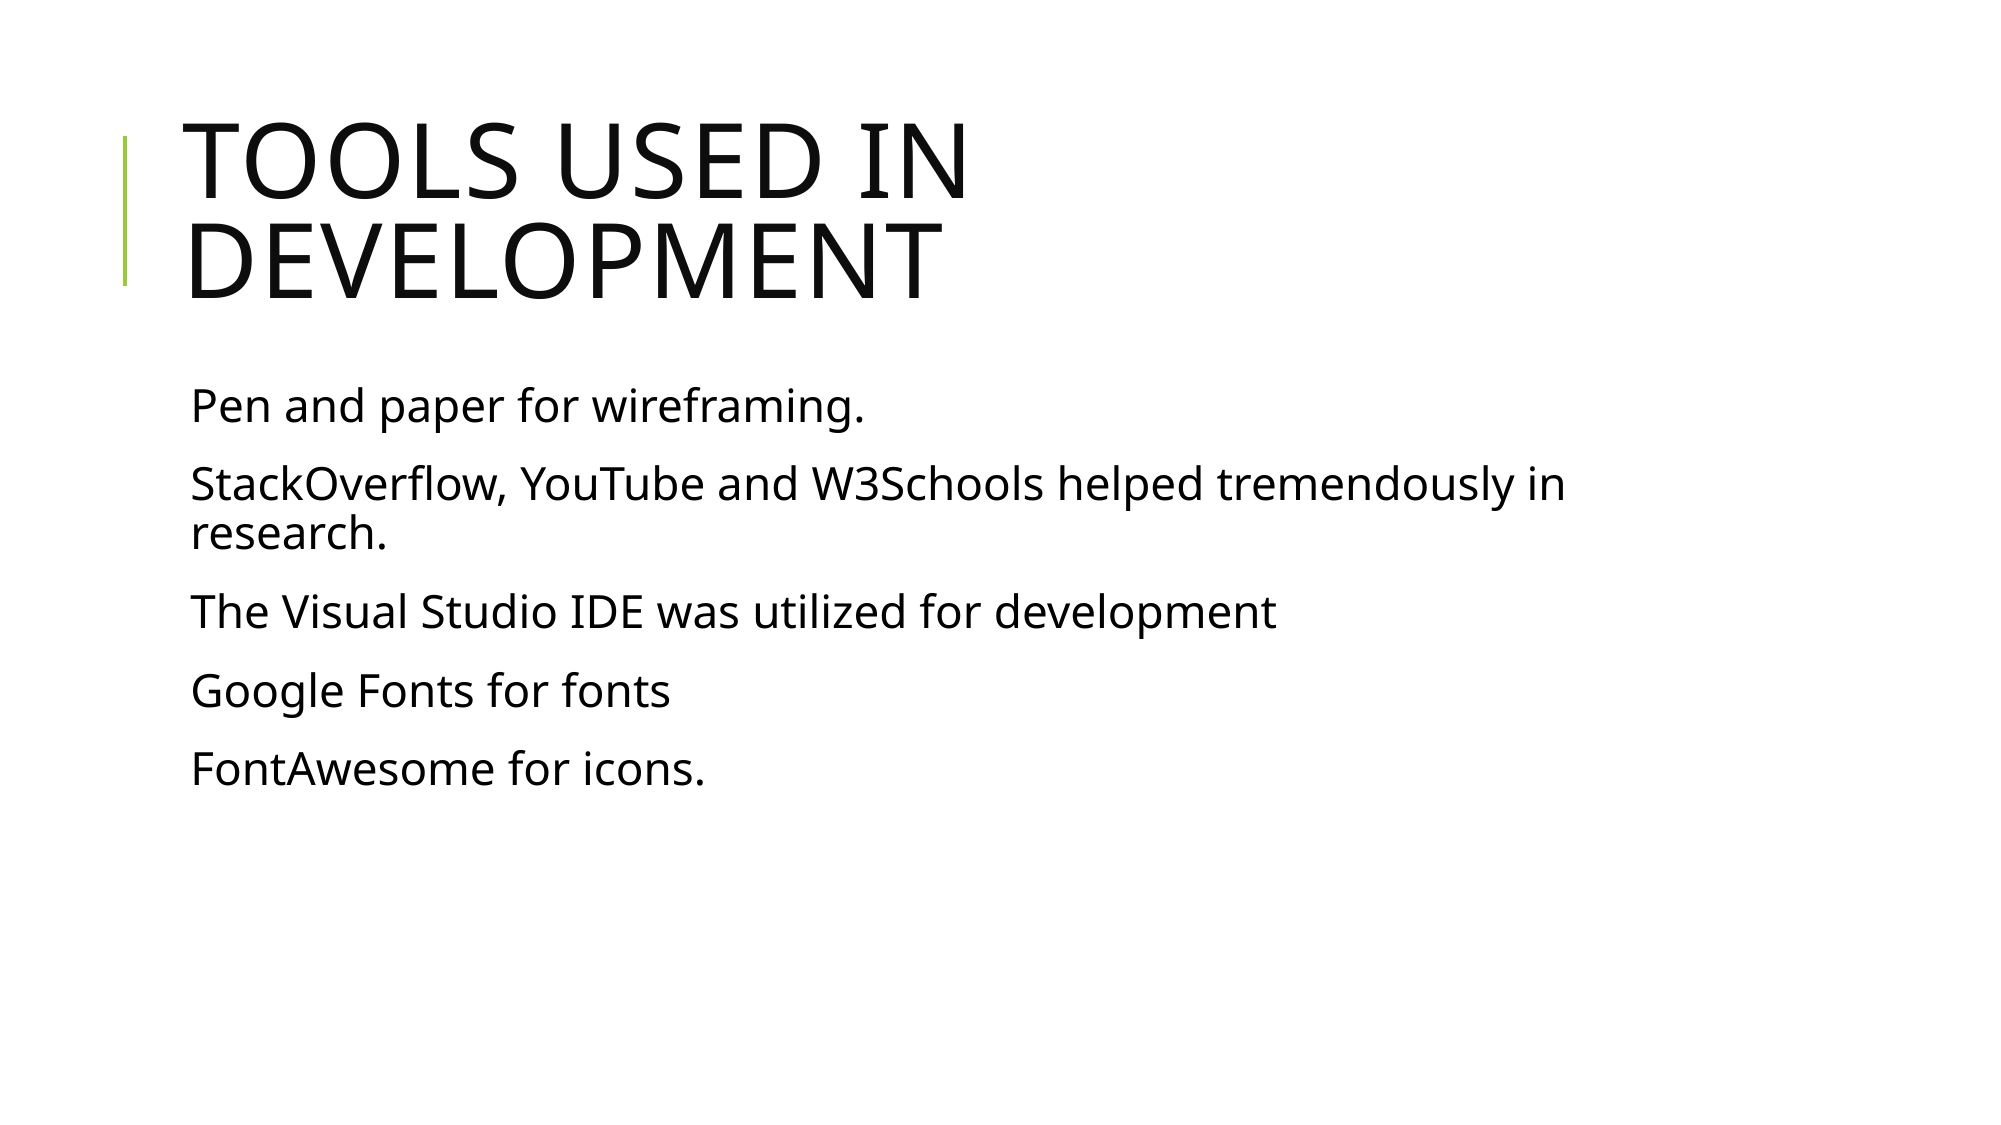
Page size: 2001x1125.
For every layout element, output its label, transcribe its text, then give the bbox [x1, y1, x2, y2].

list Pen and paper for wireframing. StackOverflow, YouTube and W3Schools helped tremendously in research. The Visual Studio IDE was utilized for development Google Fonts for fonts FontAwesome for icons. [168, 375, 1763, 1035]
title Tools used in development [168, 96, 1763, 342]
